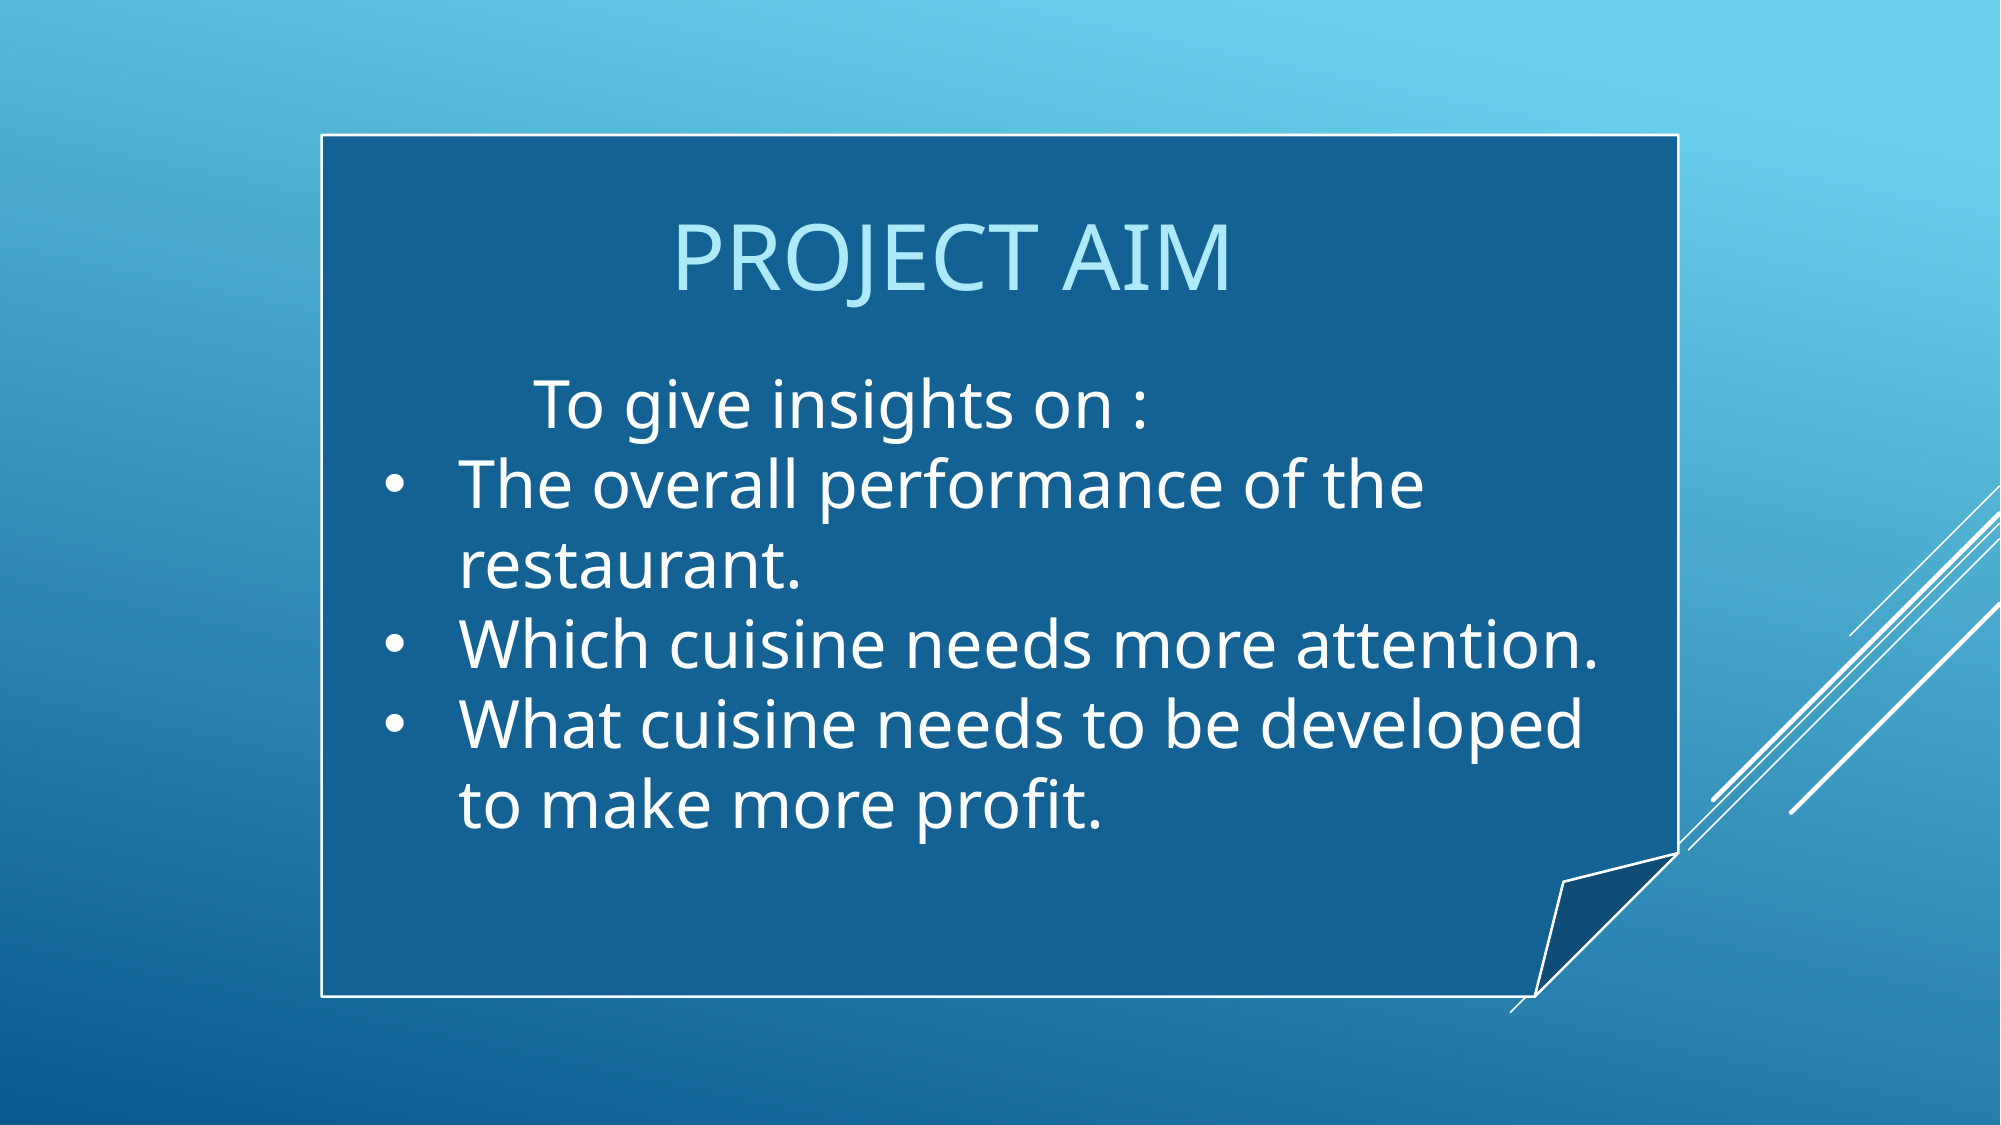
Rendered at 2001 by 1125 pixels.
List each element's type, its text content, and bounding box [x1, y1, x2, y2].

text_box To give insights on : The overall performance of the restaurant. Which cuisine needs more attention. What cuisine needs to be developed to make more profit. [368, 354, 1647, 850]
text_box PROJECT AIM [655, 191, 1252, 317]
text_box [320, 133, 1680, 998]
